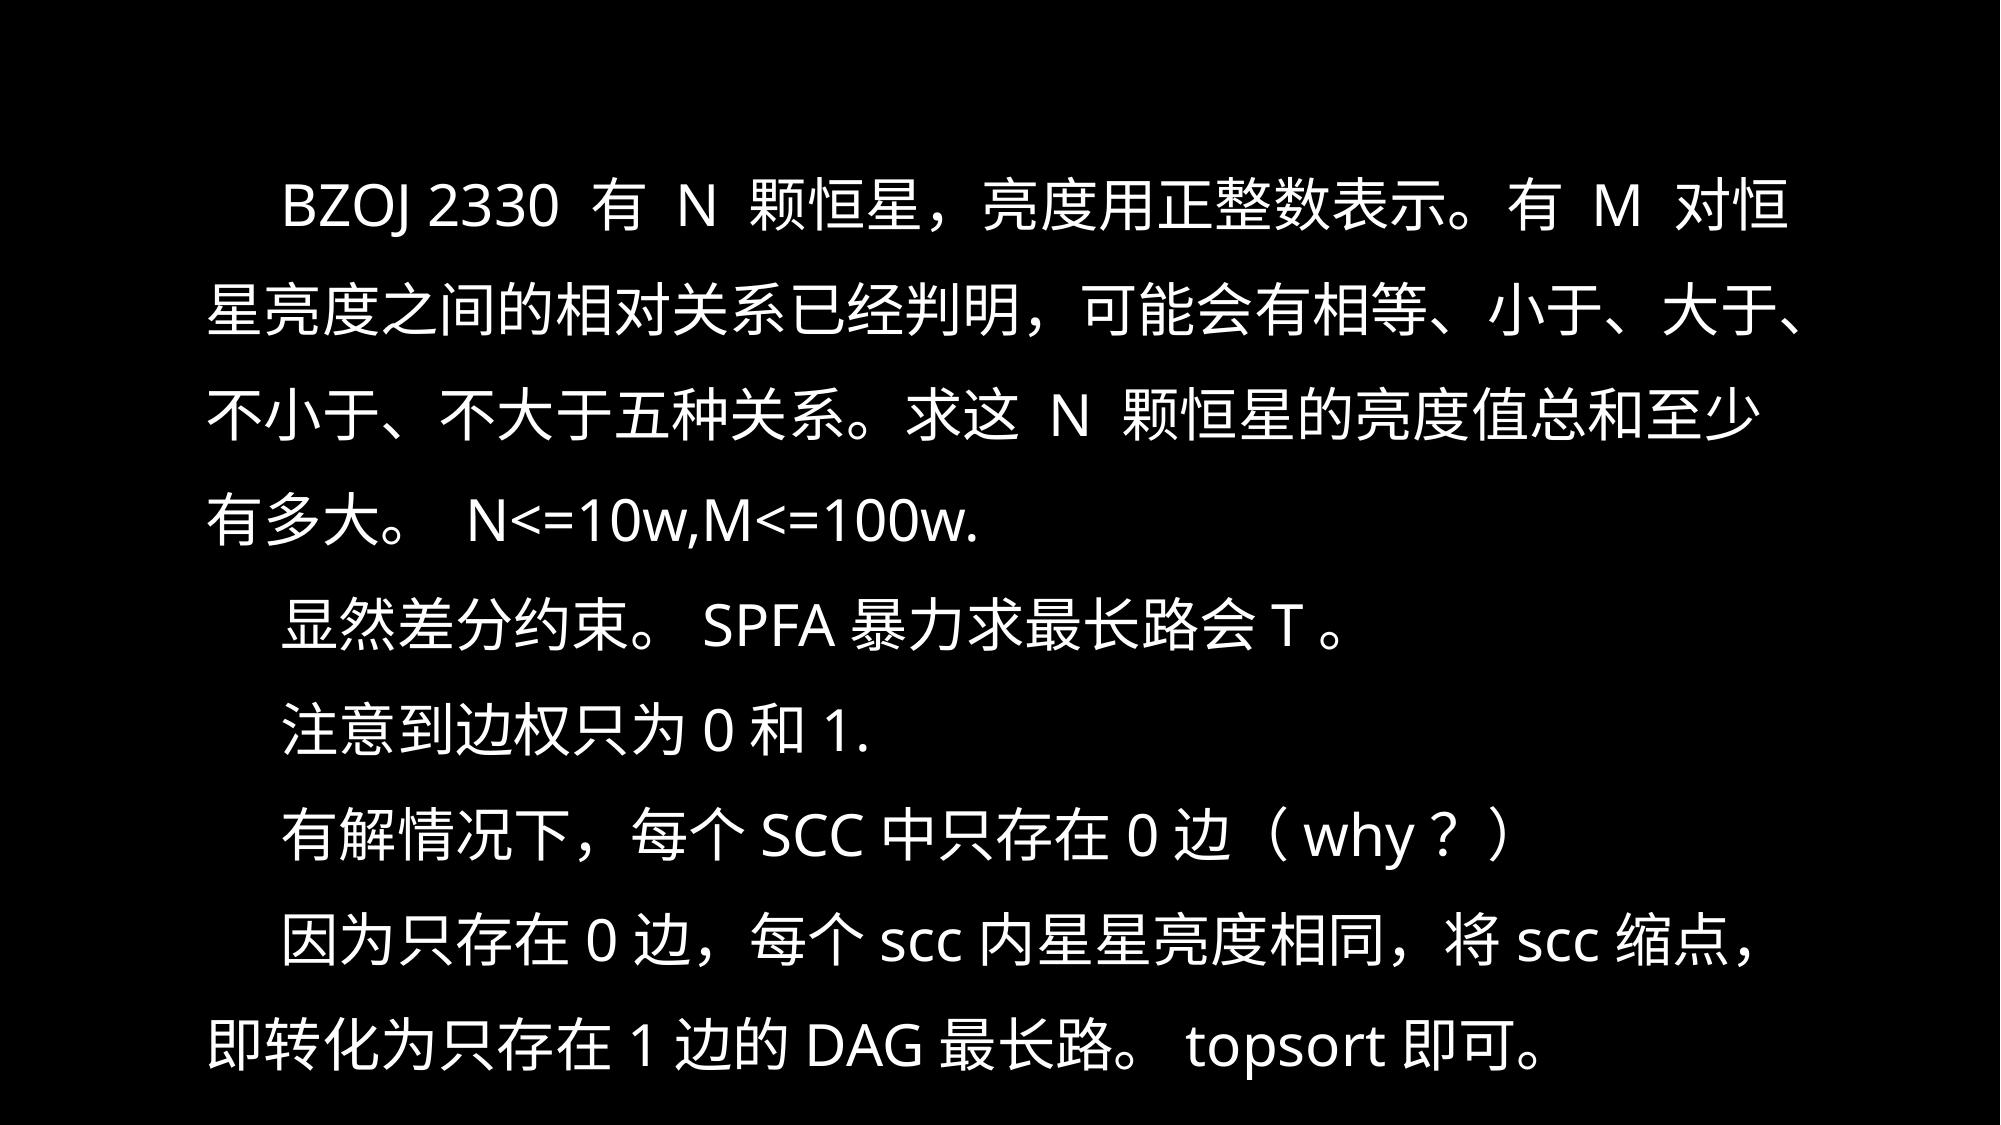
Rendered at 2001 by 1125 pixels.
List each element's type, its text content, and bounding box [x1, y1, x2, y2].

text_box BZOJ 2330 有 N 颗恒星，亮度用正整数表示。有 M 对恒星亮度之间的相对关系已经判明，可能会有相等、小于、大于、不小于、不大于五种关系。求这 N 颗恒星的亮度值总和至少有多大。 N<=10w,M<=100w. 显然差分约束。SPFA暴力求最长路会T。 注意到边权只为0和1. 有解情况下，每个SCC中只存在0边（why？） 因为只存在0边，每个scc内星星亮度相同，将scc缩点，即转化为只存在1边的DAG最长路。topsort即可。 [190, 126, 1809, 1086]
